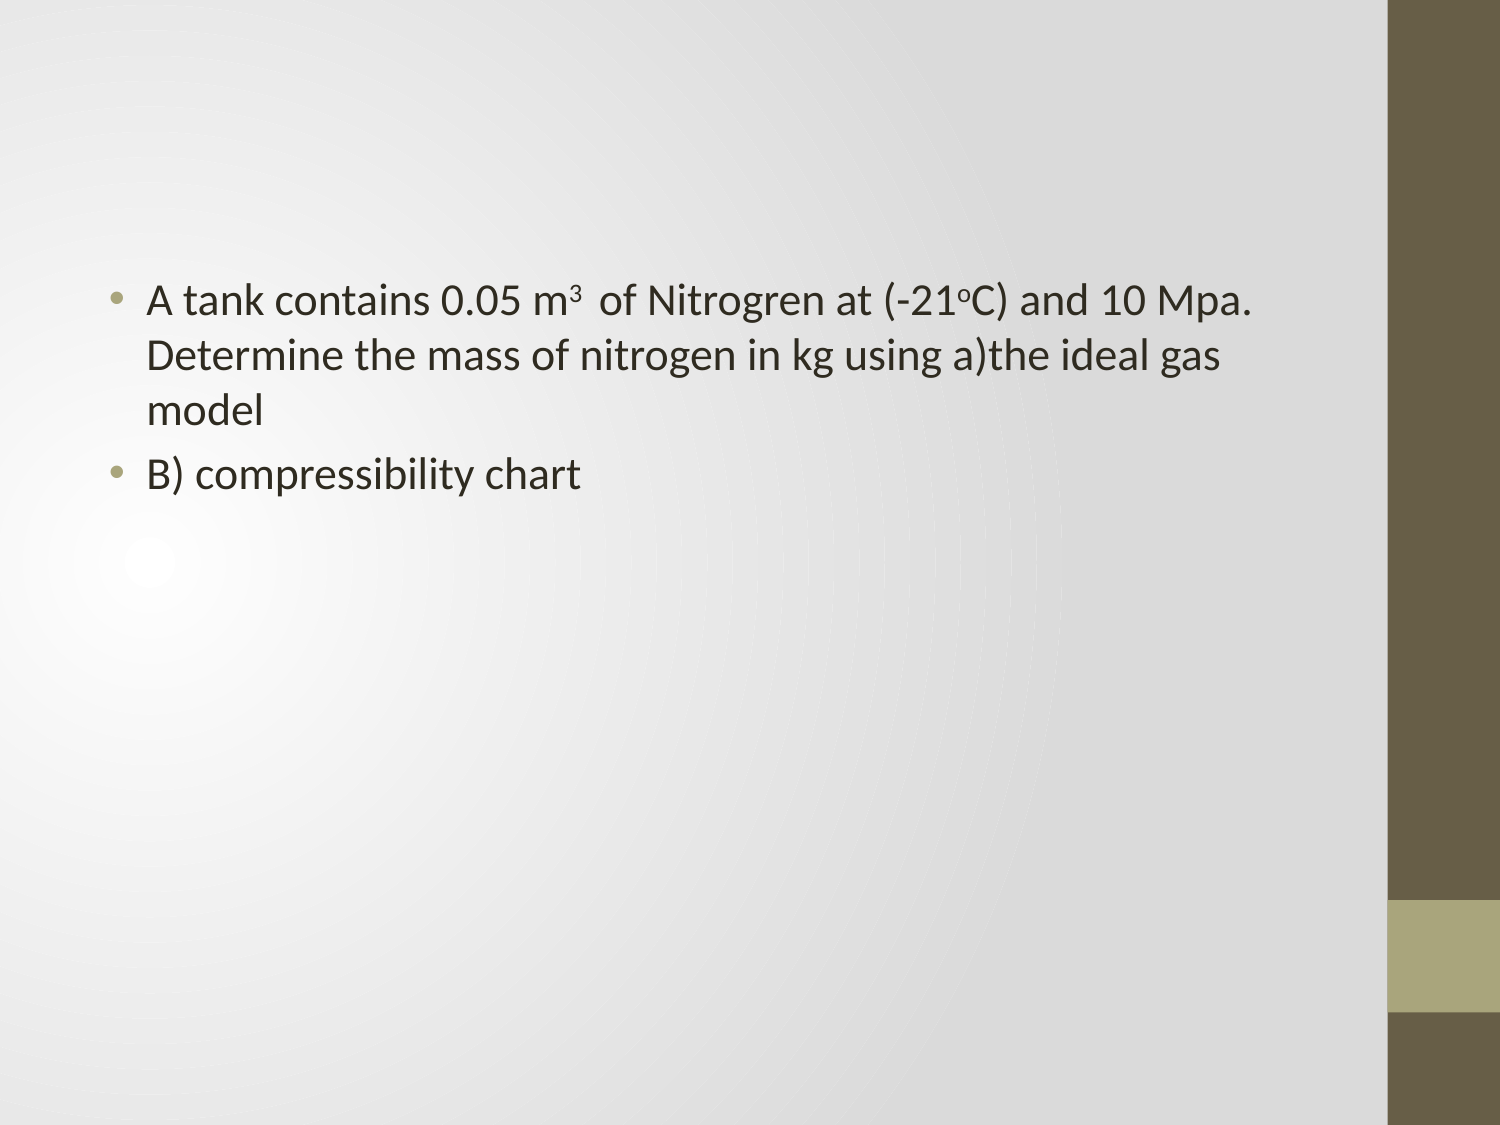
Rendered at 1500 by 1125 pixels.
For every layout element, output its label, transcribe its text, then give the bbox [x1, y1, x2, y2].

list A tank contains 0.05 m3 of Nitrogren at (-21oC) and 10 Mpa. Determine the mass of nitrogen in kg using a)the ideal gas model B) compressibility chart [75, 262, 1325, 1050]
